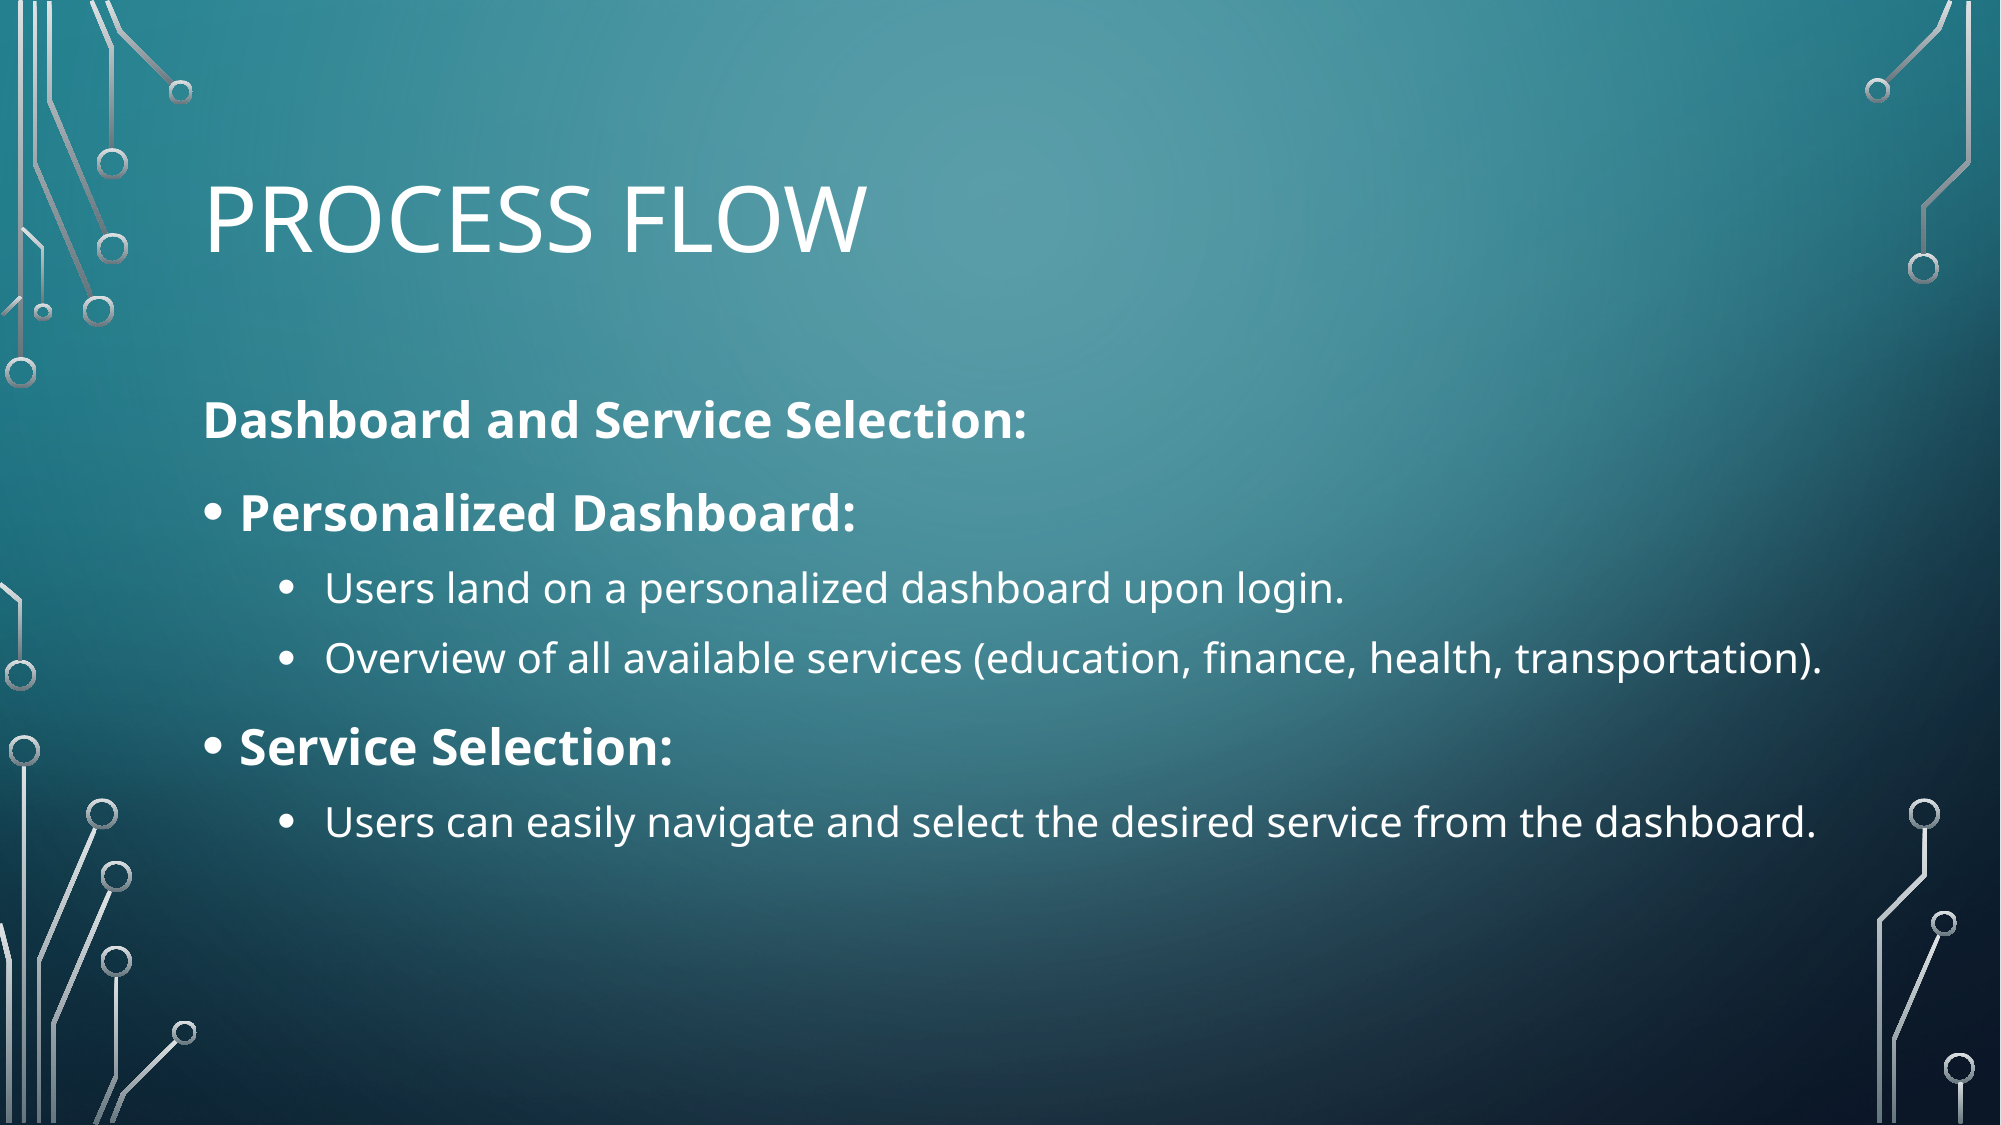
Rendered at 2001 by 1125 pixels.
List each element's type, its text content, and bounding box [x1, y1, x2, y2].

list Dashboard and Service Selection: Personalized Dashboard: Users land on a personalized dashboard upon login. Overview of all available services (education, finance, health, transportation). Service Selection: Users can easily navigate and select the desired service from the dashboard. [187, 369, 1941, 1125]
title Process flow [187, 101, 1813, 344]
